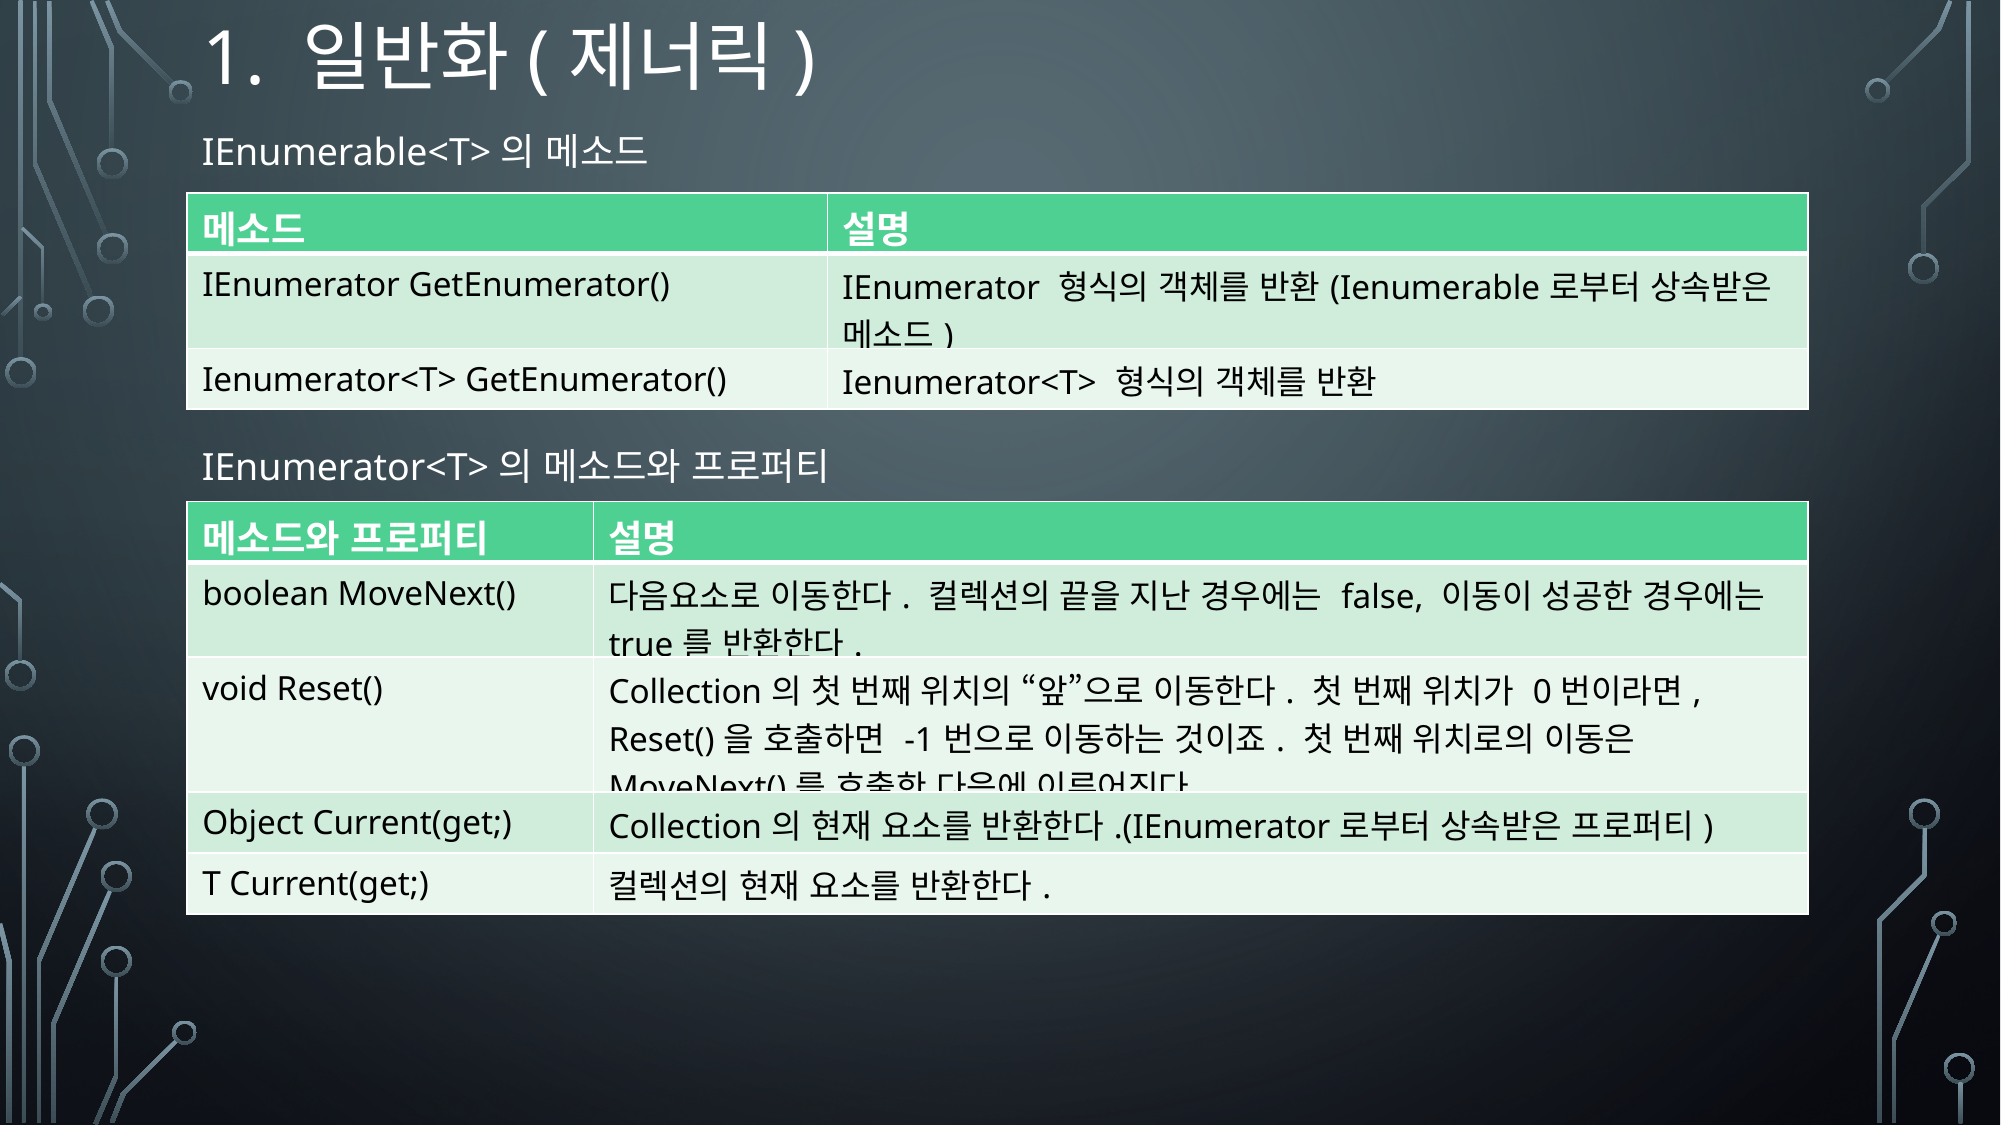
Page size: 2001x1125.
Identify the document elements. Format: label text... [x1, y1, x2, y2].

table_header 설명 [828, 194, 1807, 251]
table_cell 다음요소로 이동한다. 컬렉션의 끝을 지난 경우에는 false, 이동이 성공한 경우에는 true를 반환한다. [594, 565, 1807, 656]
table_cell Collection의 현재 요소를 반환한다.(IEnumerator로부터 상속받은 프로퍼티) [594, 793, 1807, 852]
table_cell void Reset() [188, 658, 593, 791]
title 1. 일반화(제너릭) [187, 0, 1813, 121]
text_box IEnumerable<T>의 메소드 IEnumerator<T>의 메소드와 프로퍼티 [187, 120, 1812, 495]
table_cell Ienumerator<T> GetEnumerator() [188, 349, 827, 408]
table_cell IEnumerator 형식의 객체를 반환(Ienumerable로부터 상속받은 메소드) [828, 256, 1807, 348]
table_cell boolean MoveNext() [188, 565, 593, 656]
table_cell 컬렉션의 현재 요소를 반환한다. [594, 854, 1807, 913]
table_header 메소드와 프로퍼티 [188, 502, 593, 560]
table_cell IEnumerator GetEnumerator() [188, 256, 827, 348]
table_header 메소드 [188, 194, 827, 251]
table_cell Collection의 첫 번째 위치의 “앞”으로 이동한다. 첫 번째 위치가 0번이라면, Reset()을 호출하면 -1번으로 이동하는 것이죠. 첫 번째 위치로의 이동은 MoveNext()를 호출한 다음에 이루어진다. [594, 658, 1807, 791]
table_cell Object Current(get;) [188, 793, 593, 852]
table_cell T Current(get;) [188, 854, 593, 913]
table_header 설명 [594, 502, 1807, 560]
table_cell Ienumerator<T> 형식의 객체를 반환 [828, 349, 1807, 408]
